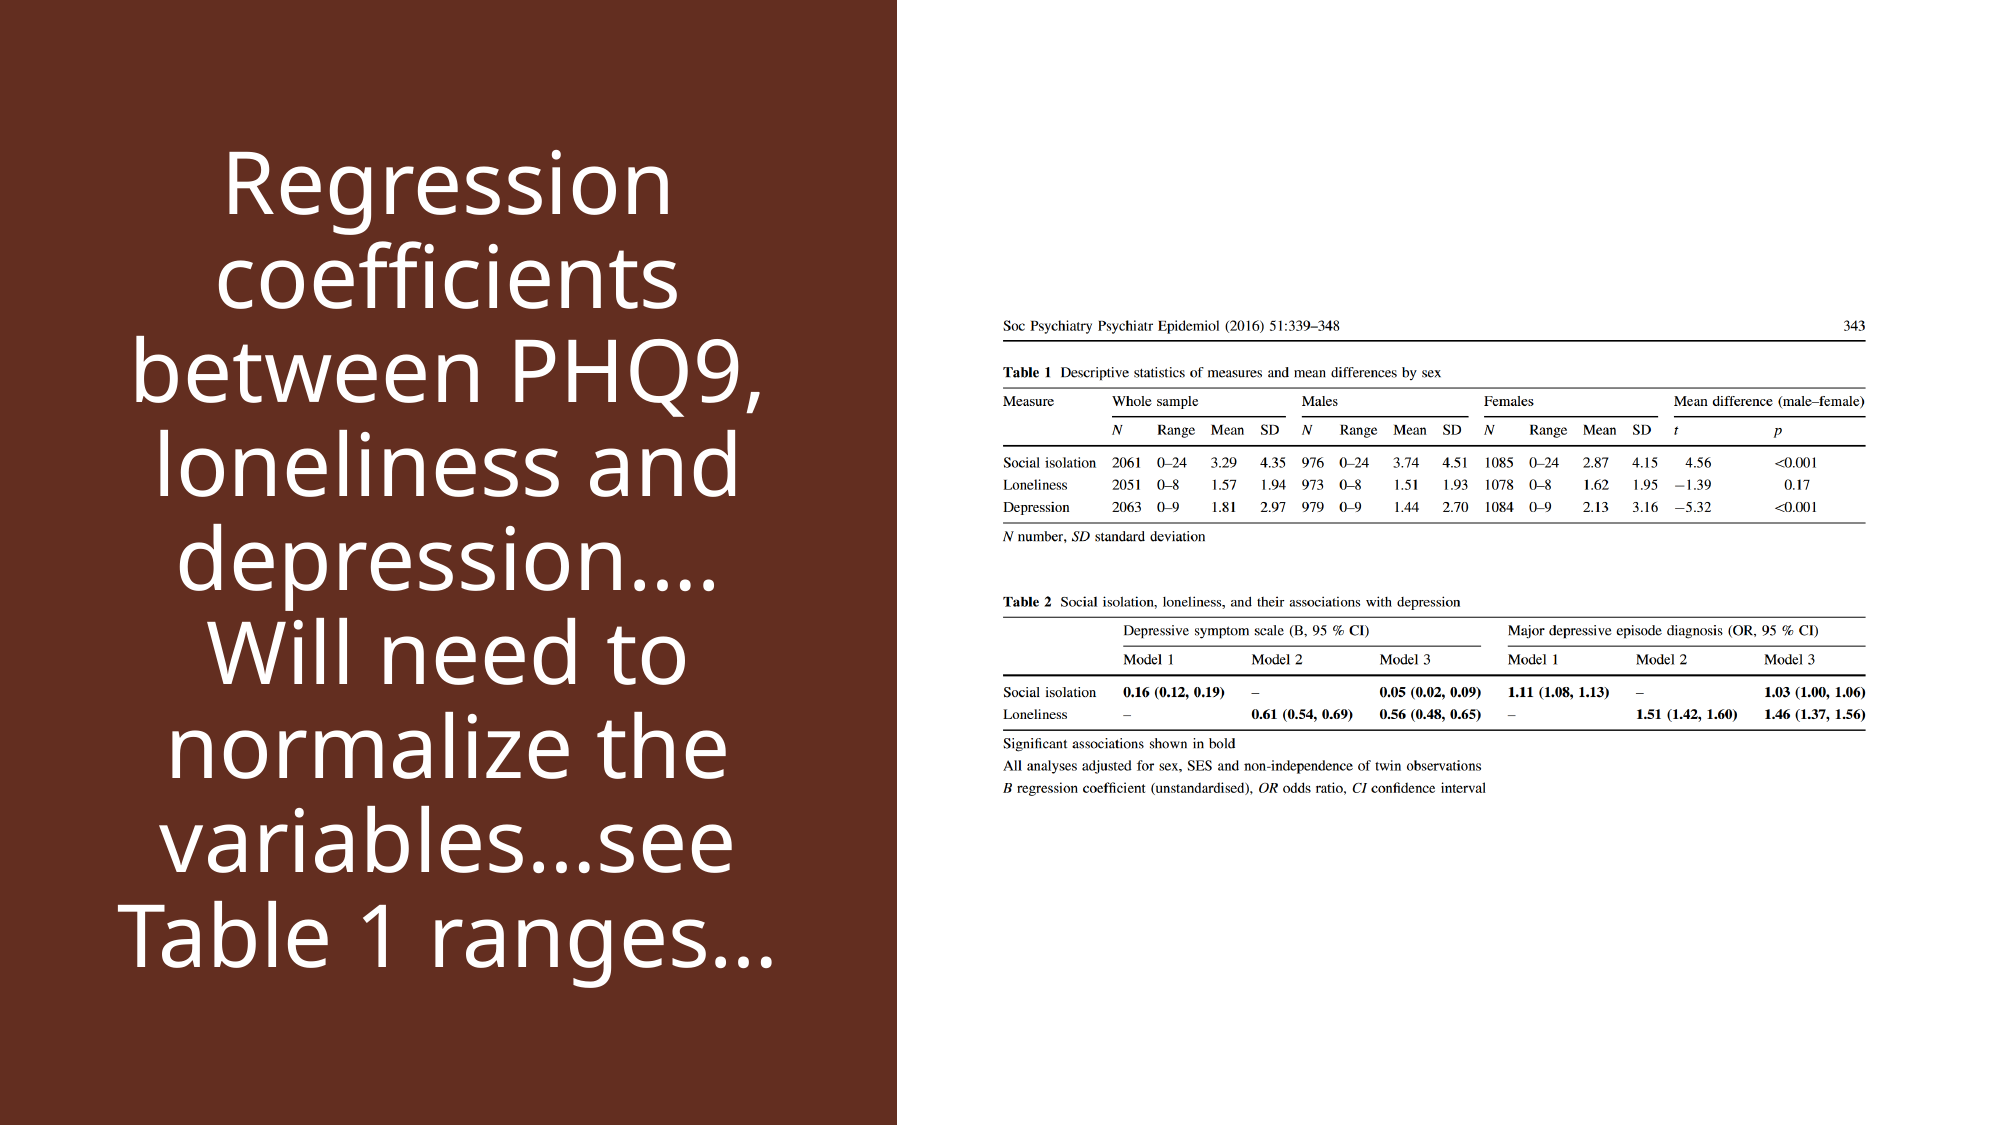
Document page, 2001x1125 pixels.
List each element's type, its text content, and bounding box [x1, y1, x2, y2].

title Regression coefficients between PHQ9, loneliness and depression…. Will need to normalize the variables…see Table 1 ranges… [101, 104, 796, 1021]
text_box [0, 0, 898, 1125]
picture [999, 316, 1896, 809]
